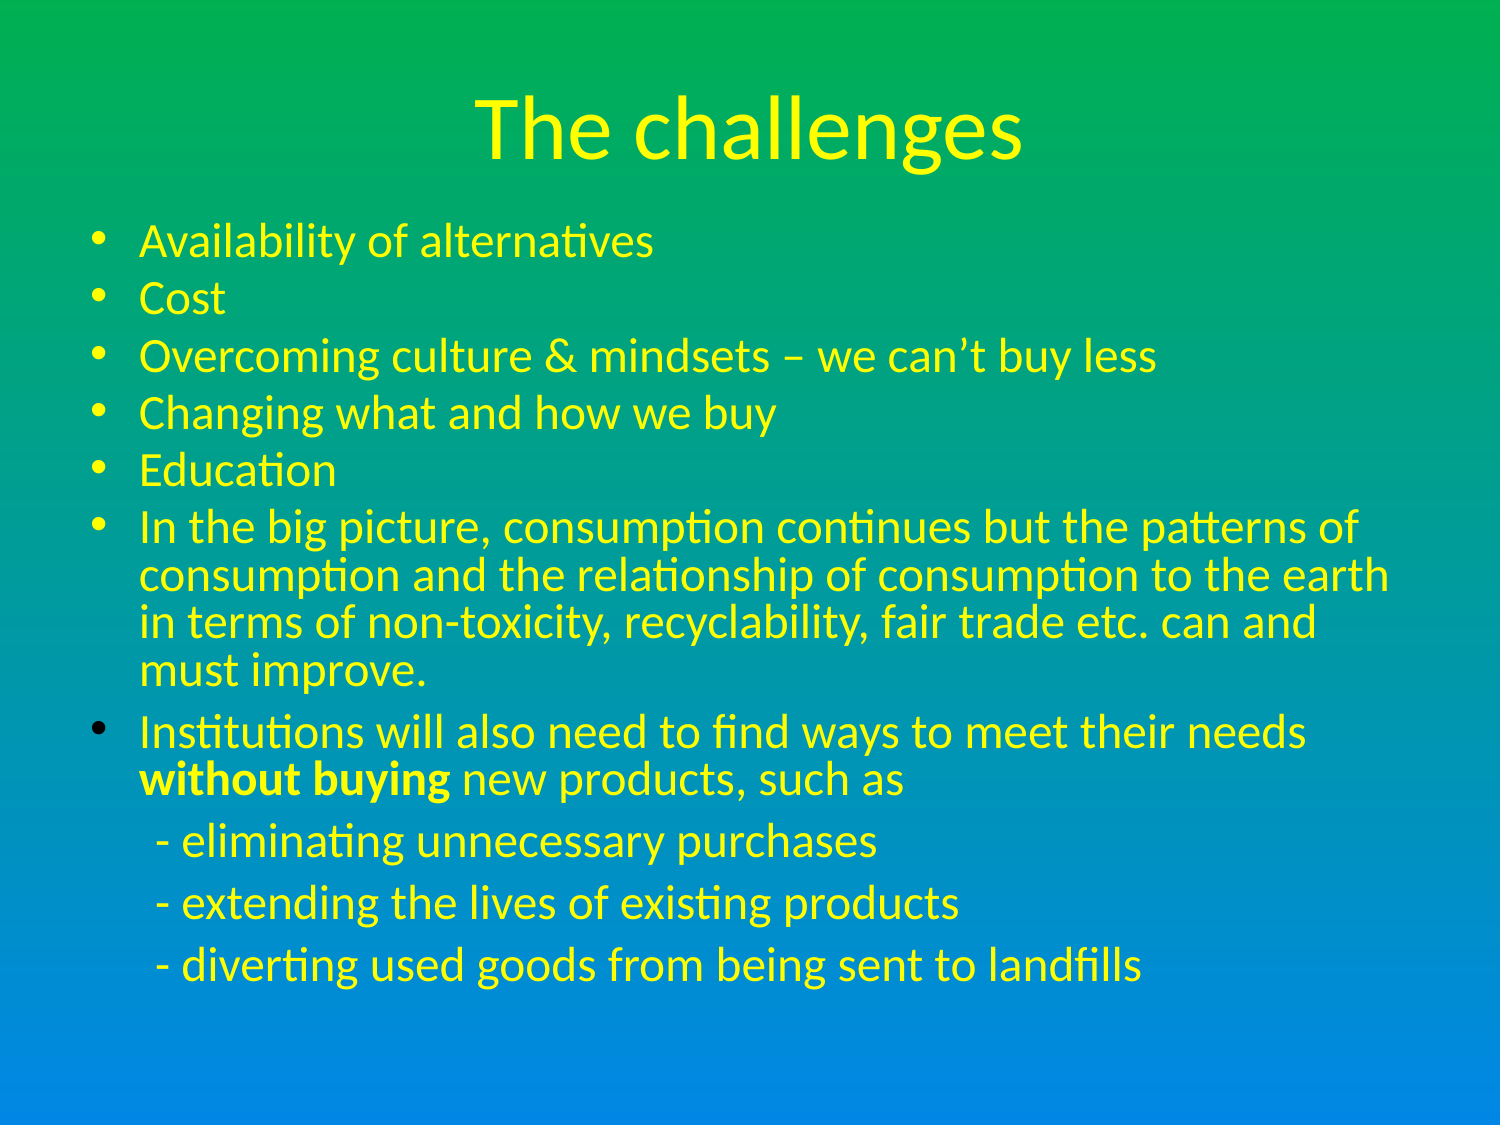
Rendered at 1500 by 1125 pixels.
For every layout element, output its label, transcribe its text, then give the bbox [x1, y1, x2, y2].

title The challenges [75, 45, 1425, 200]
list Availability of alternatives Cost Overcoming culture & mindsets – we can’t buy less Changing what and how we buy Education In the big picture, consumption continues but the patterns of consumption and the relationship of consumption to the earth in terms of non-toxicity, recyclability, fair trade etc. can and must improve. Institutions will also need to find ways to meet their needs without buying new products, such as - eliminating unnecessary purchases - extending the lives of existing products - diverting used goods from being sent to landfills [75, 212, 1425, 1005]
